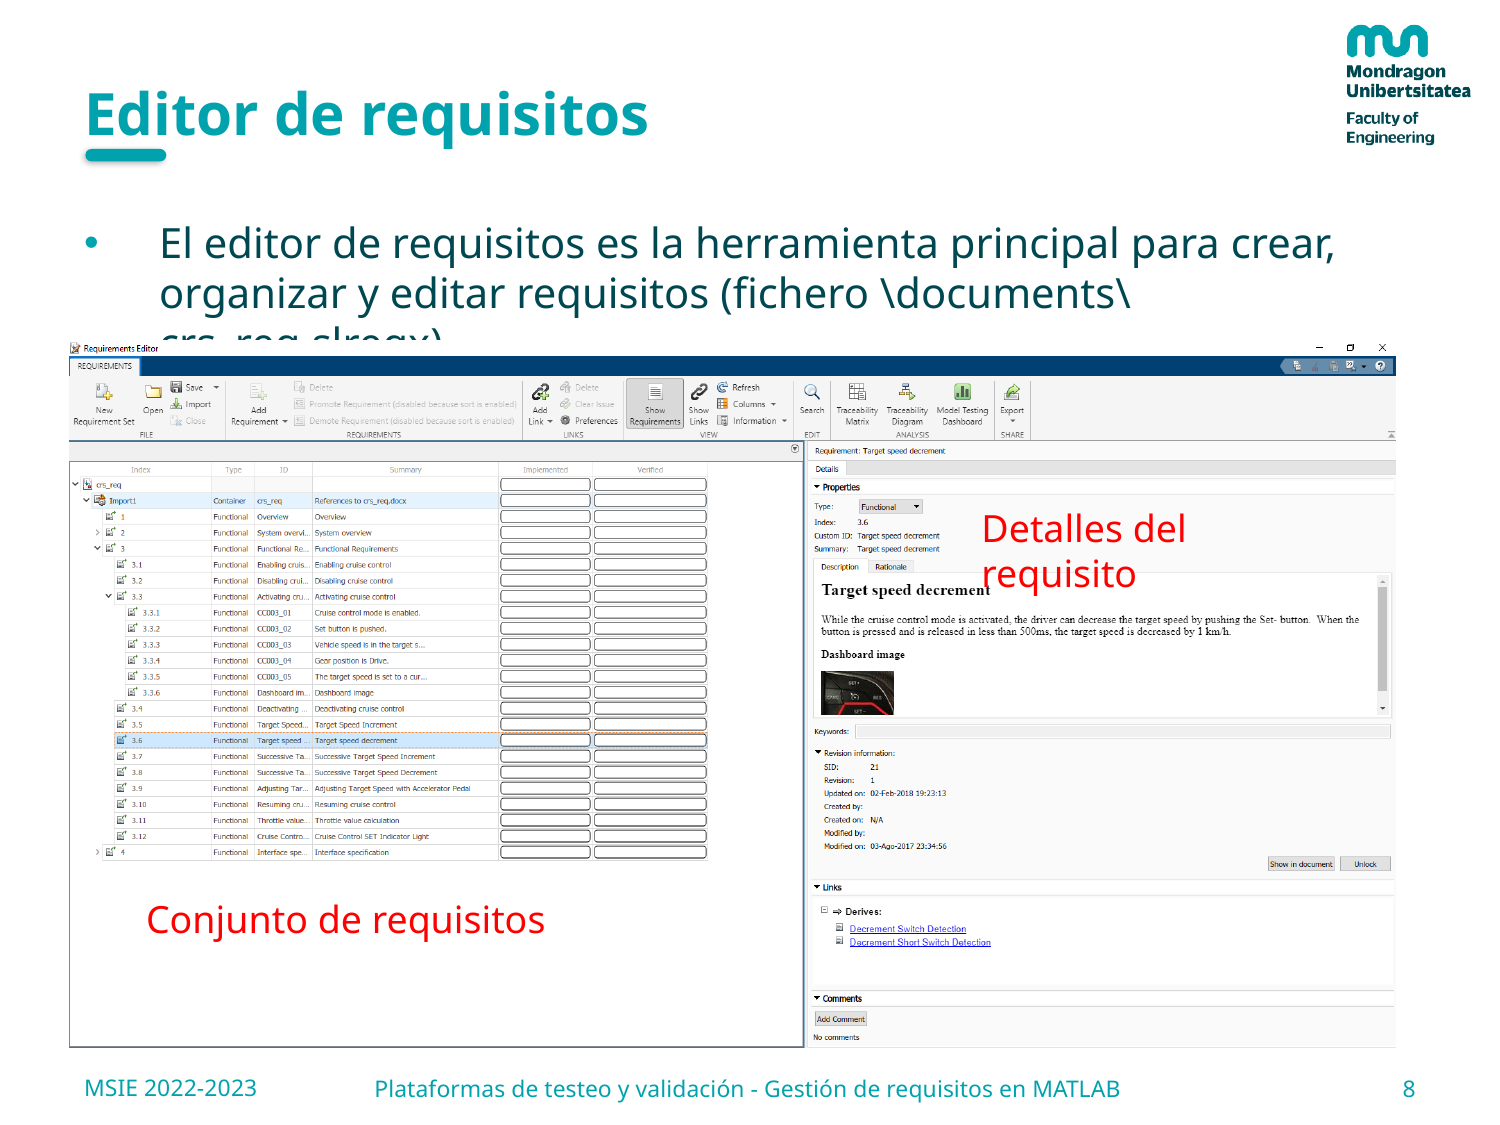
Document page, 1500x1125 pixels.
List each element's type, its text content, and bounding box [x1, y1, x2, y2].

slide_number 8 [1248, 1059, 1431, 1120]
slide_number MSIE 2022-2023 [69, 1057, 292, 1118]
picture [1319, 0, 1500, 170]
picture [68, 340, 1396, 1048]
title Editor de requisitos [69, 77, 1327, 148]
footer Plataformas de testeo y validación - Gestión de requisitos en MATLAB [356, 1059, 1140, 1120]
list El editor de requisitos es la herramienta principal para crear, organizar y editar requisitos (fichero \documents\crs_req.slreqx). [69, 209, 1431, 999]
